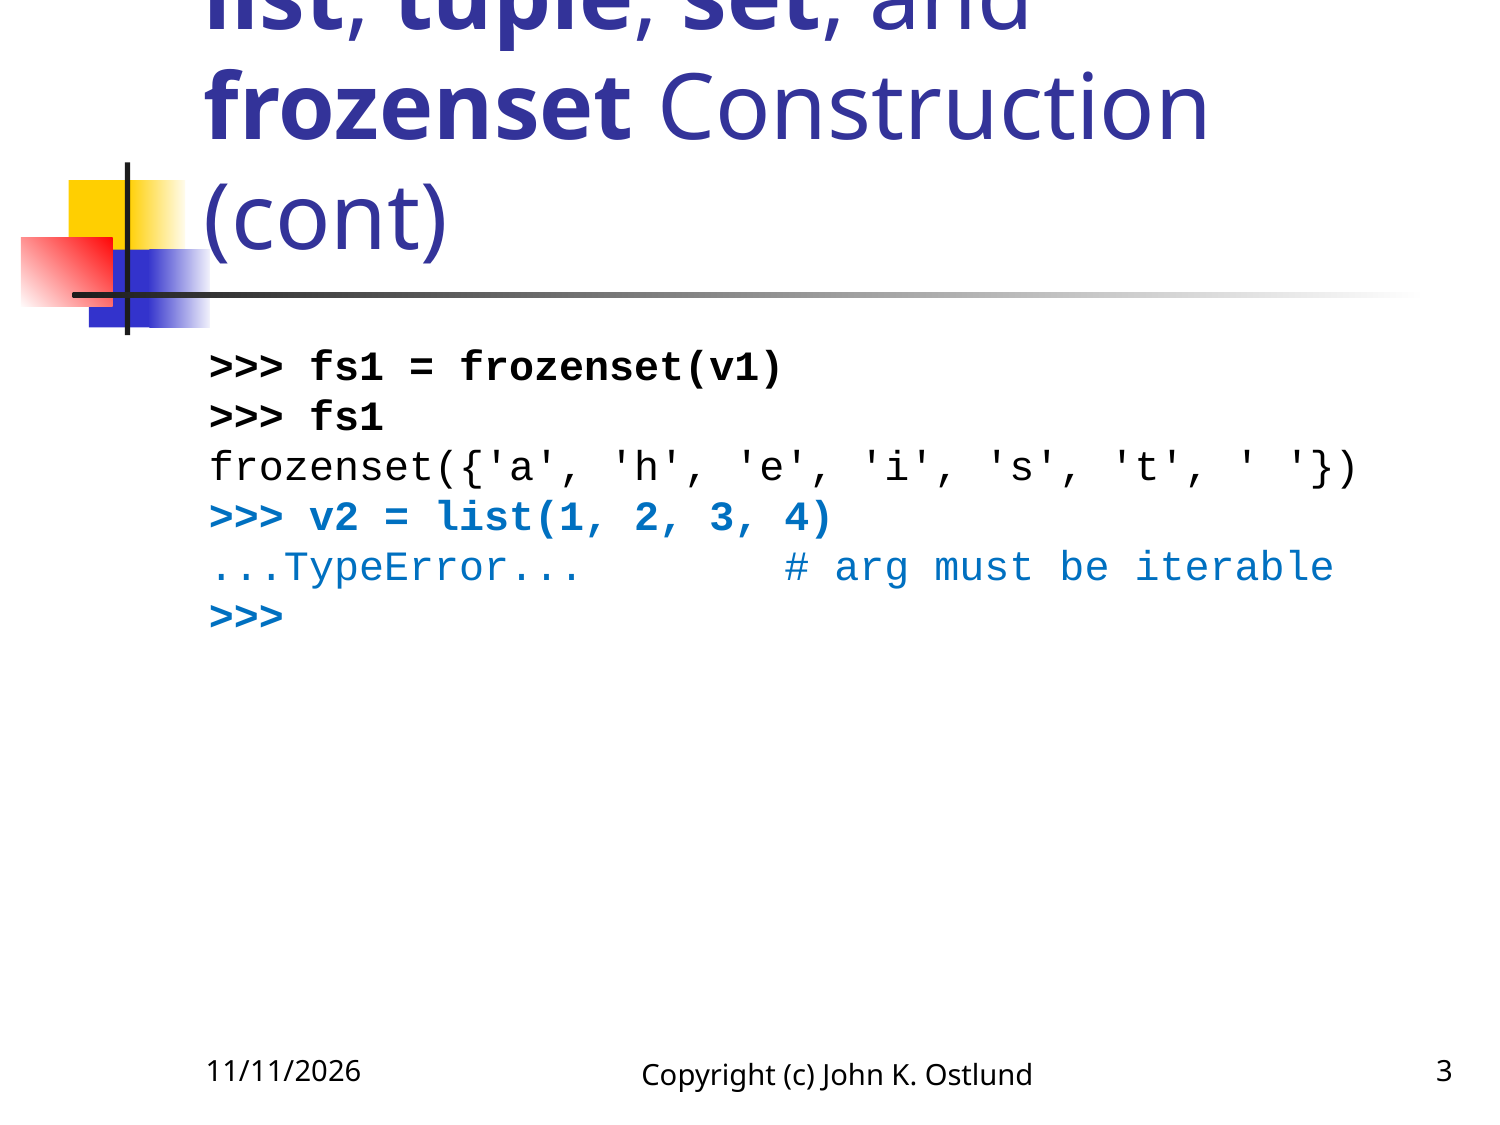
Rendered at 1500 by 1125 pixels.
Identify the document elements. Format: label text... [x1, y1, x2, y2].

footer Copyright (c) John K. Ostlund [599, 1023, 1076, 1100]
slide_number 3 [1154, 1023, 1468, 1100]
list >>> fs1 = frozenset(v1) >>> fs1 frozenset({'a', 'h', 'e', 'i', 's', 't', ' '}) >>> v2 = list(1, 2, 3, 4) ...TypeError... # arg must be iterable >>> [193, 331, 1469, 1006]
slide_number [190, 1023, 504, 1100]
title list, tuple, set, and frozenset Construction (cont) [188, 35, 1468, 275]
